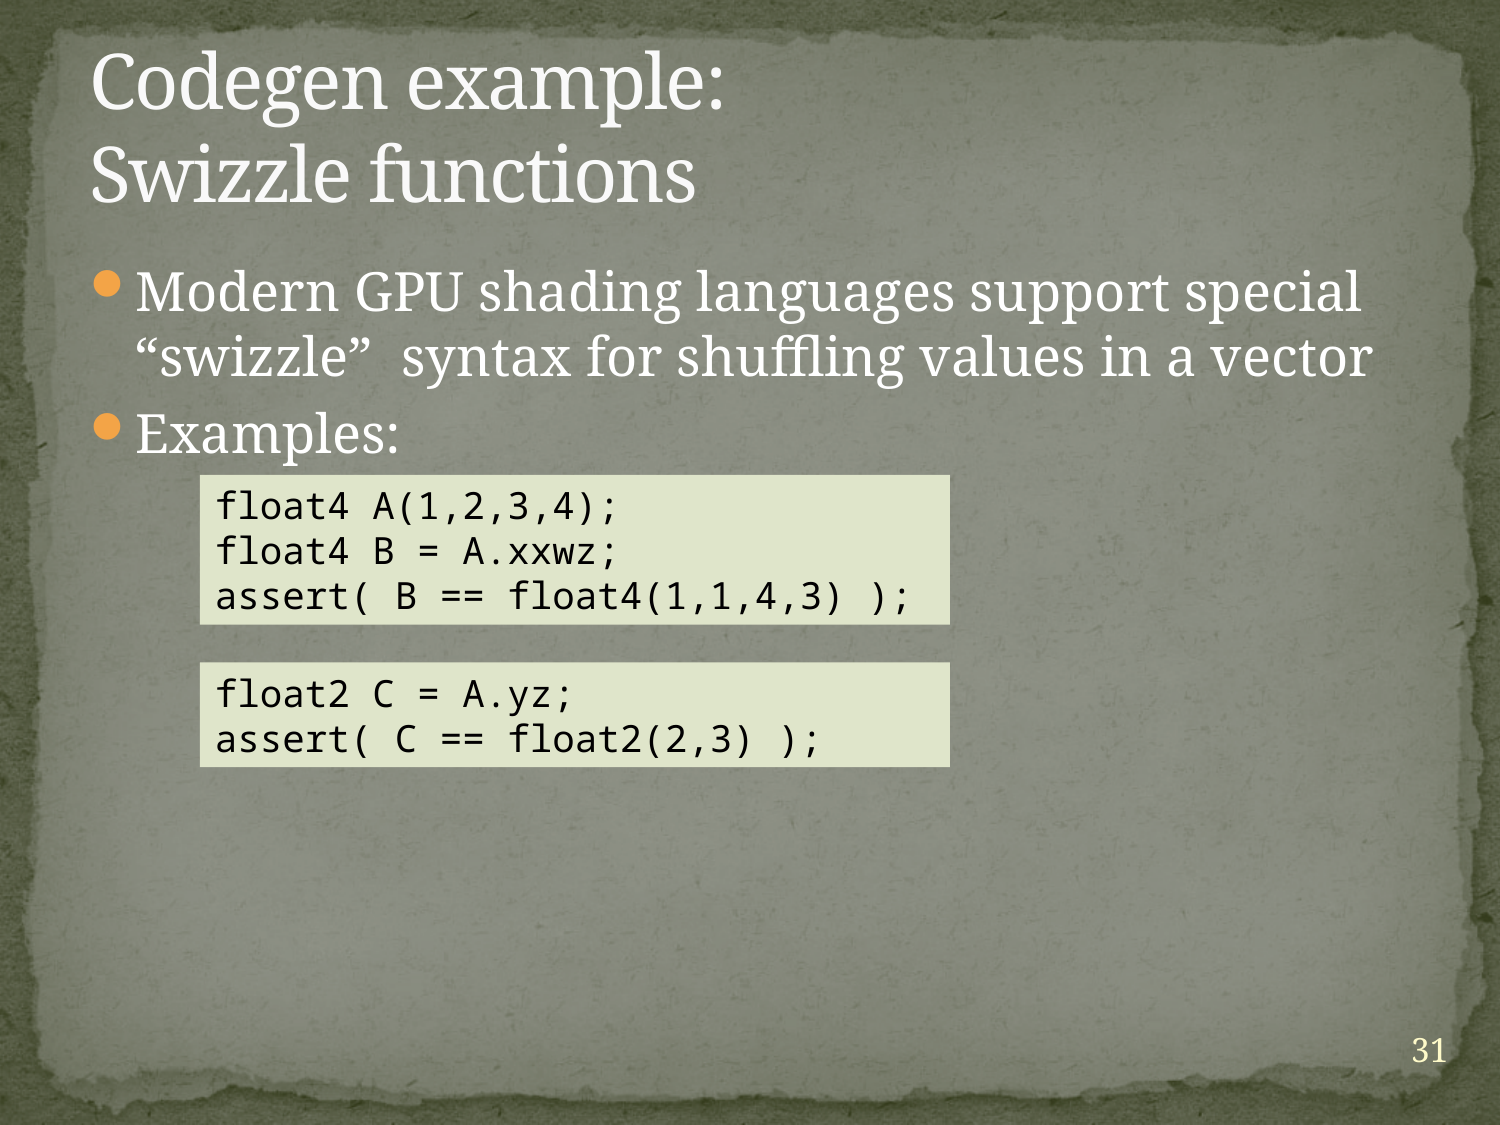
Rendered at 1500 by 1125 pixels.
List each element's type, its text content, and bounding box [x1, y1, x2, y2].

title Codegen example: Swizzle functions [74, 24, 1425, 225]
list Modern GPU shading languages support special “swizzle” syntax for shuffling values in a vector Examples: [75, 249, 1425, 1000]
slide_number 31 [1379, 1014, 1480, 1089]
text_box float4 A(1,2,3,4); float4 B = A.xxwz; assert( B == float4(1,1,4,3) ); [199, 474, 950, 625]
text_box float2 C = A.yz; assert( C == float2(2,3) ); [199, 662, 950, 768]
